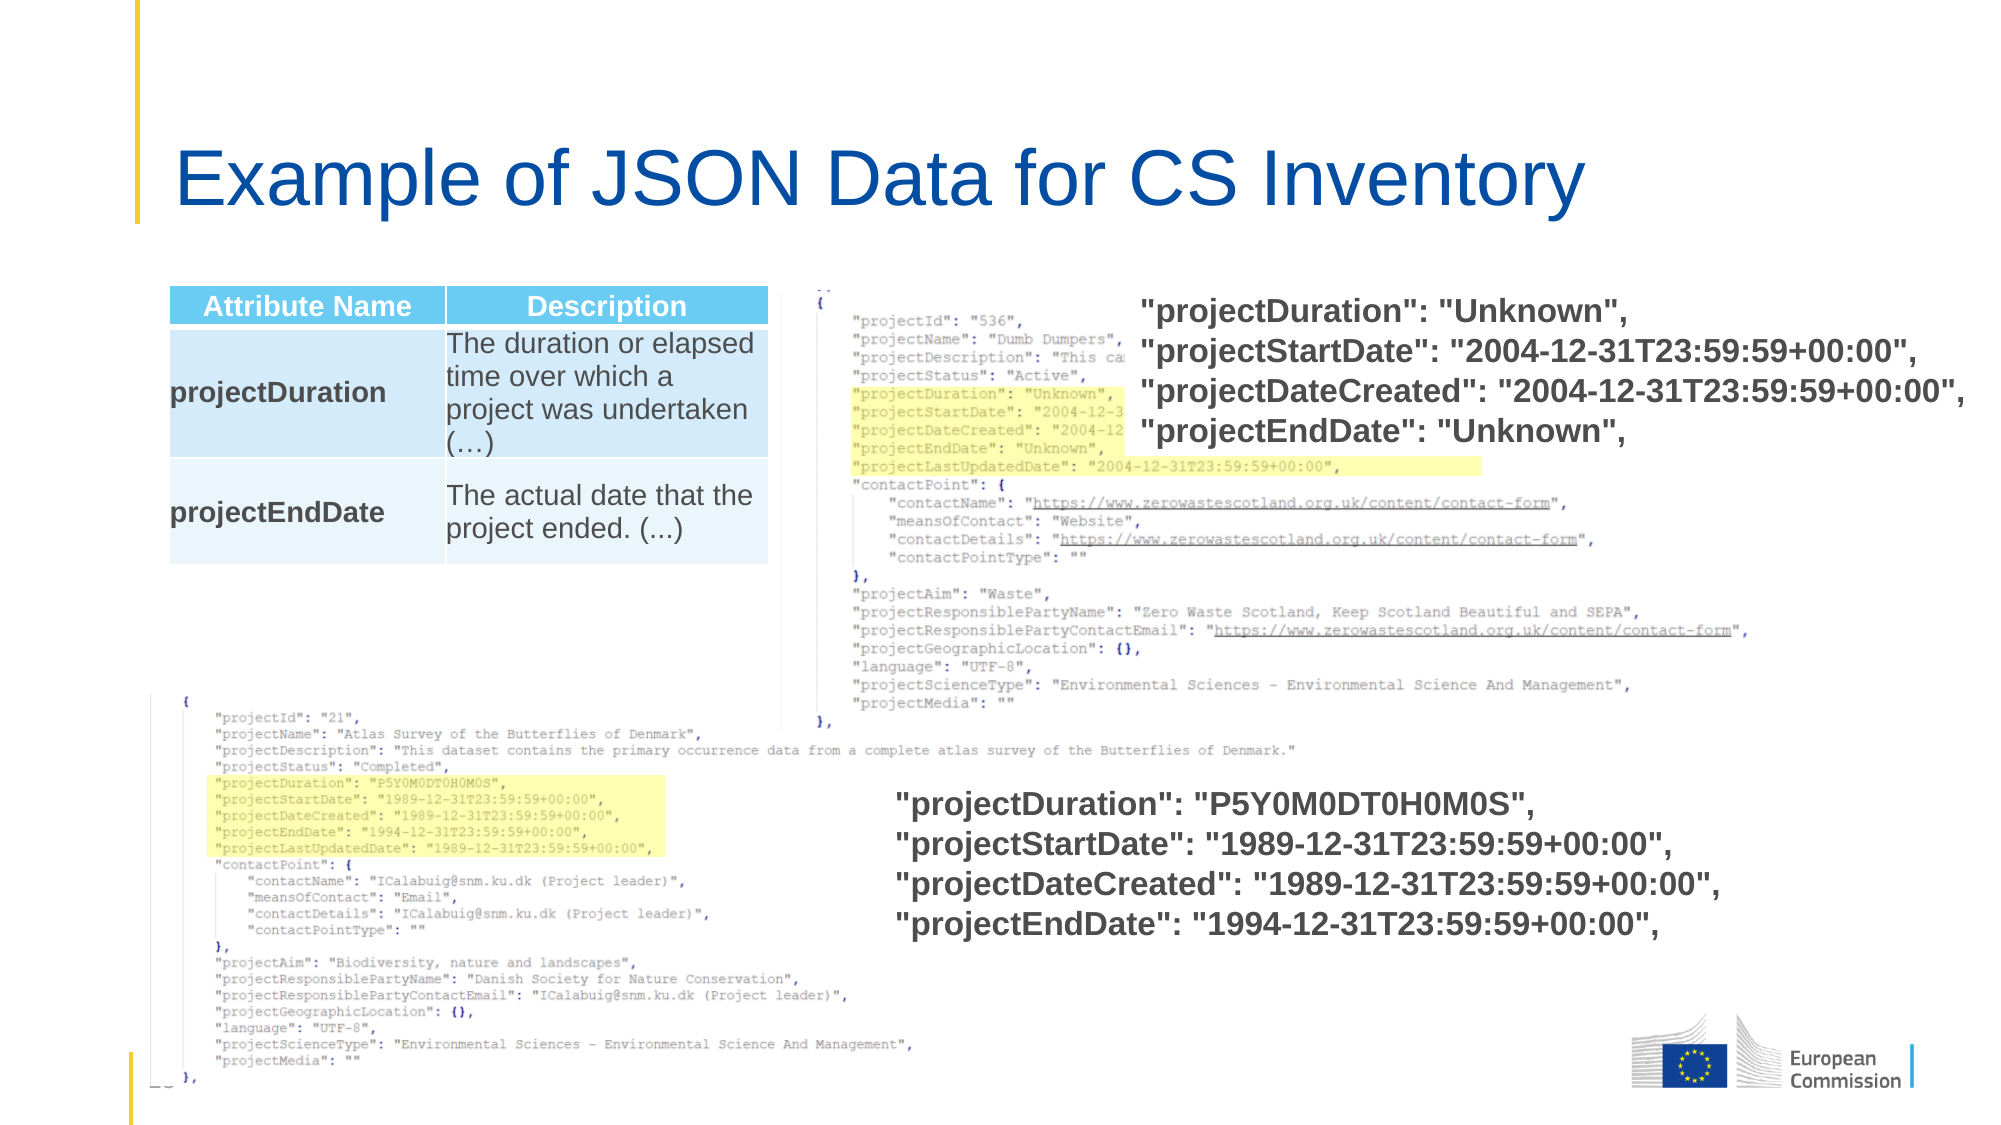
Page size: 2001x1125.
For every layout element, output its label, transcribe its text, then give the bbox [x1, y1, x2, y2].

table_cell projectDuration [170, 330, 445, 457]
table_cell The actual date that the project ended. (...) [447, 459, 768, 564]
table_cell The duration or elapsed time over which a project was undertaken (…) [447, 330, 768, 457]
table_cell projectEndDate [170, 459, 445, 564]
text_box "projectDuration": "P5Y0M0DT0H0M0S", "projectStartDate": "1989-12-31T23:59:59+00:00", "projectDateCreated": "1989-12-31T23:59:59+00:00", "projectEndDate": "1994-12-31T23:59:59+00:00", [1298, 774, 1777, 950]
picture [1631, 1013, 1915, 1091]
picture [148, 289, 1875, 1089]
title Example of JSON Data for CS Inventory [159, 94, 1843, 223]
table_header Attribute Name [170, 286, 445, 324]
table_header Description [447, 286, 768, 324]
text_box "projectDuration": "Unknown", "projectStartDate": "2004-12-31T23:59:59+00:00", "projectDateCreated": "2004-12-31T23:59:59+00:00", "projectEndDate": "Unknown", [1124, 281, 2000, 457]
